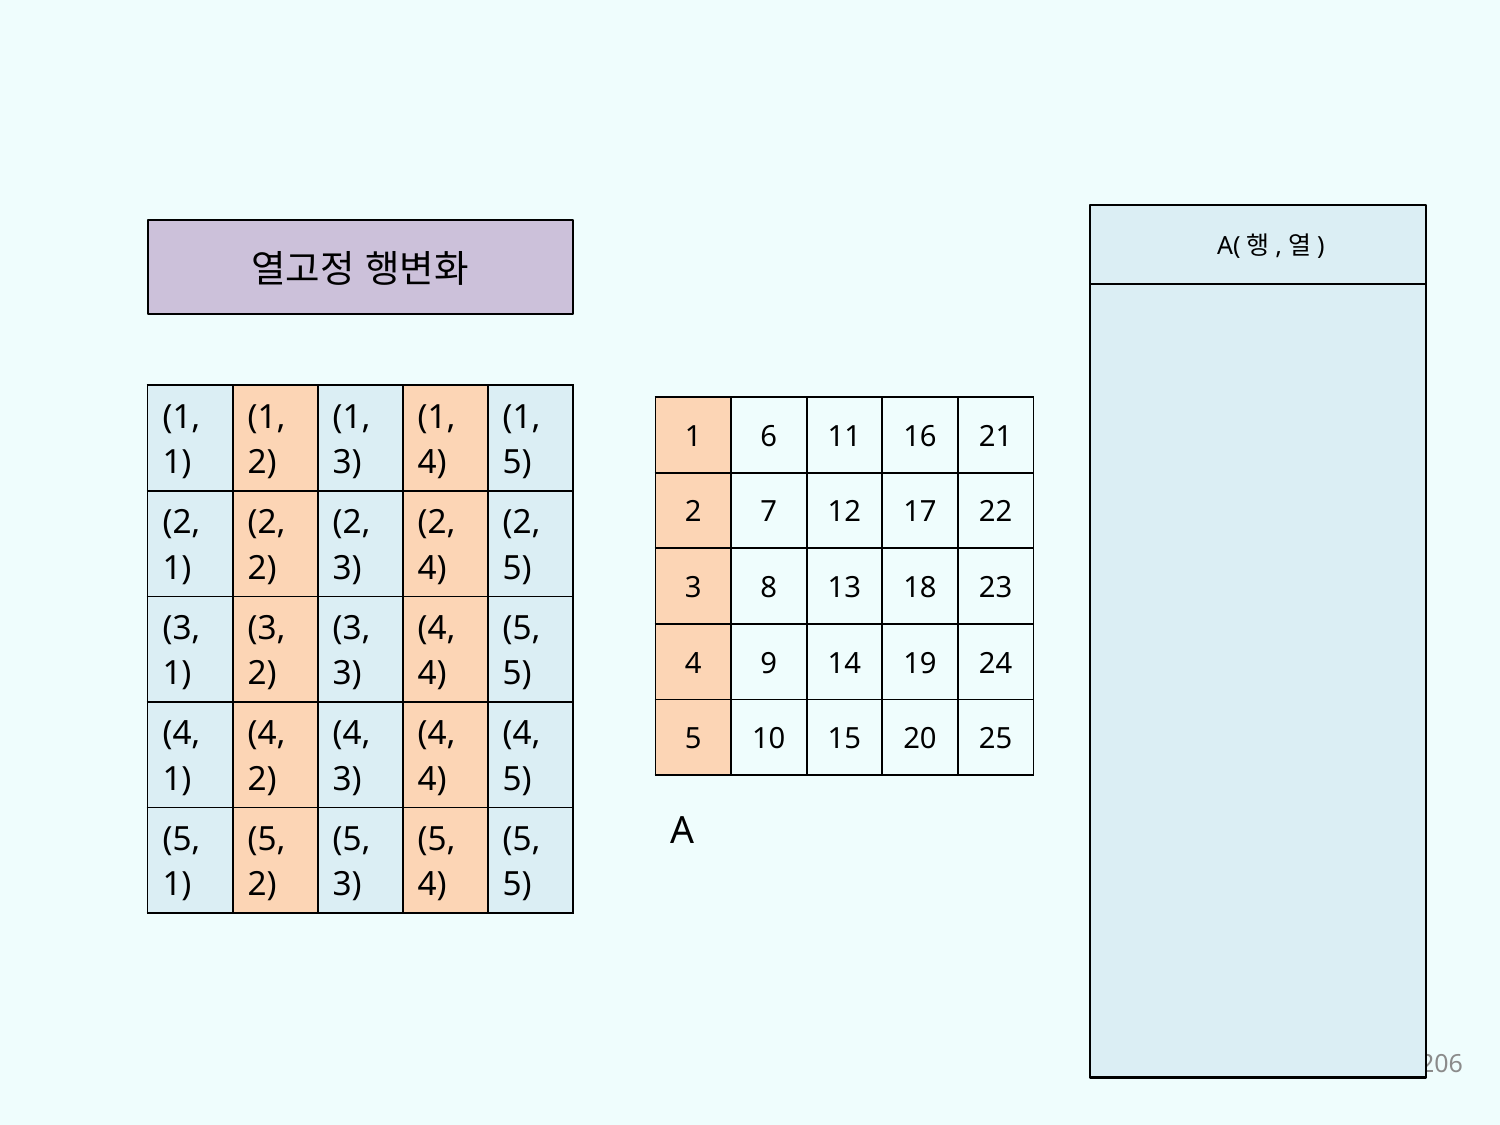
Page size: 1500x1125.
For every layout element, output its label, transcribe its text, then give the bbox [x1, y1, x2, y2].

table_cell 25 [959, 700, 1033, 774]
table_header 16 [883, 398, 957, 472]
table_header 1 [656, 398, 730, 472]
table_cell (3,3) [319, 597, 402, 701]
text_box 열고정 행변화 [145, 218, 575, 316]
table_cell 7 [732, 474, 806, 547]
slide_number 206 [1128, 1035, 1478, 1095]
table_cell 17 [883, 474, 957, 547]
table_cell 3 [656, 549, 730, 623]
table_cell (2,3) [319, 492, 402, 596]
table_cell 22 [959, 474, 1033, 547]
table_cell (2,4) [404, 492, 487, 596]
table_cell (4,4) [404, 703, 487, 807]
table_cell (2,1) [148, 492, 232, 596]
table_cell (4,1) [148, 703, 232, 807]
table_cell 19 [883, 625, 957, 699]
table_cell (5,1) [148, 808, 232, 912]
table_cell (4,5) [489, 703, 572, 807]
table_cell (5,5) [489, 597, 572, 701]
table_cell 15 [808, 700, 881, 774]
table_cell 20 [883, 700, 957, 774]
table_cell 13 [808, 549, 881, 623]
table_header (1,5) [489, 386, 572, 490]
table_header (1,2) [234, 386, 317, 490]
table_cell 4 [656, 625, 730, 699]
text_box A(행,열) [1088, 203, 1428, 286]
table_cell (5,4) [404, 808, 487, 912]
table_header (1,1) [148, 386, 232, 490]
table_header 21 [959, 398, 1033, 472]
table_cell (3,2) [234, 597, 317, 701]
table_cell (4,4) [404, 597, 487, 701]
table_cell 24 [959, 625, 1033, 699]
text_box [1088, 286, 1428, 1080]
table_header 11 [808, 398, 881, 472]
table_cell 9 [732, 625, 806, 699]
table_header (1,3) [319, 386, 402, 490]
table_cell (5,3) [319, 808, 402, 912]
table_cell 18 [883, 549, 957, 623]
table_cell 14 [808, 625, 881, 699]
table_cell 23 [959, 549, 1033, 623]
table_cell (2,5) [489, 492, 572, 596]
table_cell (3,1) [148, 597, 232, 701]
table_header 6 [732, 398, 806, 472]
table_cell 12 [808, 474, 881, 547]
table_cell (5,2) [234, 808, 317, 912]
table_header (1,4) [404, 386, 487, 490]
table_cell (5,5) [489, 808, 572, 912]
table_cell 5 [656, 700, 730, 774]
table_cell 10 [732, 700, 806, 774]
table_cell 2 [656, 474, 730, 547]
table_cell (2,2) [234, 492, 317, 596]
table_cell 8 [732, 549, 806, 623]
table_cell (4,2) [234, 703, 317, 807]
text_box A [655, 798, 727, 859]
table_cell (4,3) [319, 703, 402, 807]
